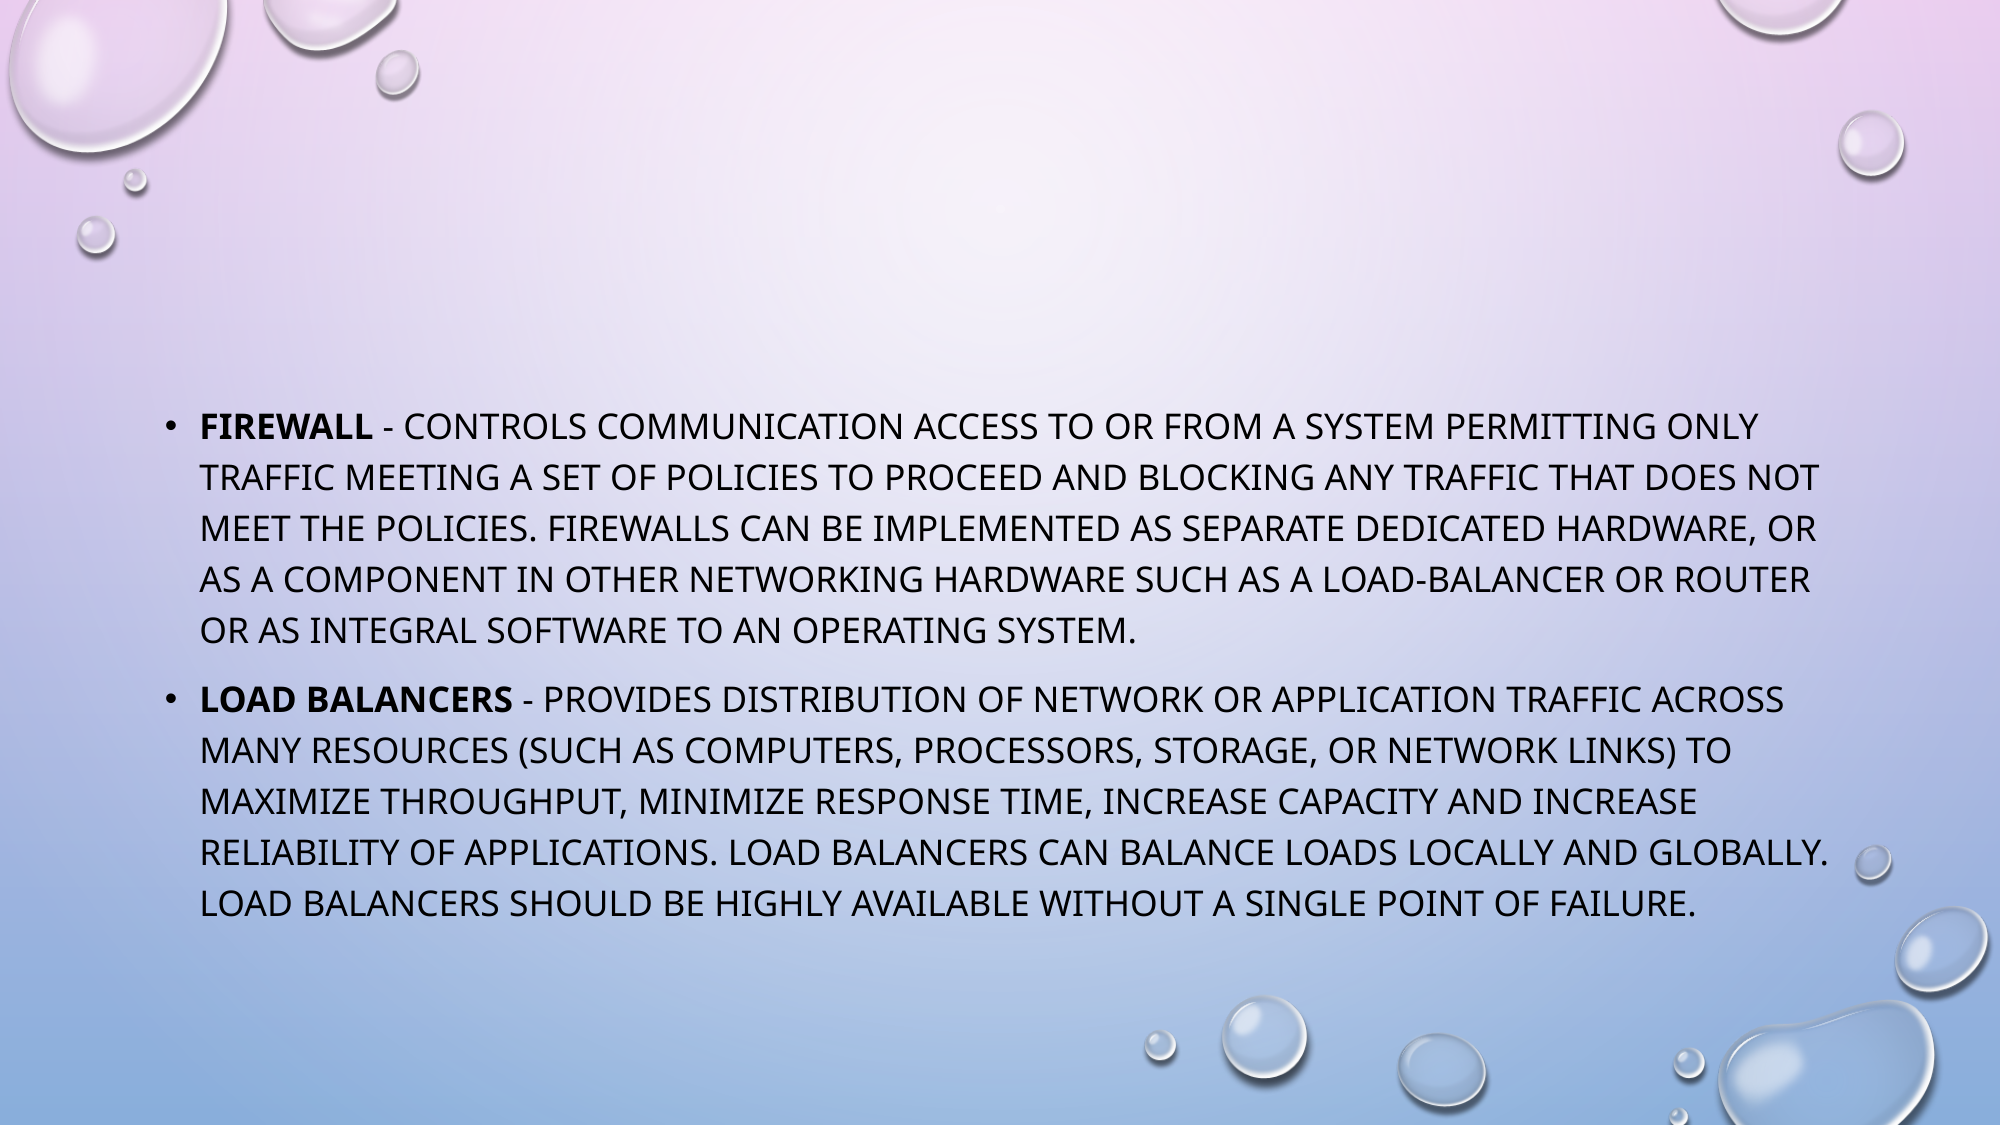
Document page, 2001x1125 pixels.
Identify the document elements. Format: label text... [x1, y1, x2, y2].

picture [0, 0, 2000, 1125]
list Firewall - controls communication access to or from a system permitting only traffic meeting a set of policies to proceed and blocking any traffic that does not meet the policies. Firewalls can be implemented as separate dedicated hardware, or as a component in other networking hardware such as a load-balancer or router or as integral software to an operating system. Load Balancers - provides distribution of network or application traffic across many resources (such as computers, processors, storage, or network links) to maximize throughput, minimize response time, increase capacity and increase reliability of applications. Load balancers can balance loads locally and globally. Load balancers should be highly available without a single point of failure. [149, 388, 1850, 950]
